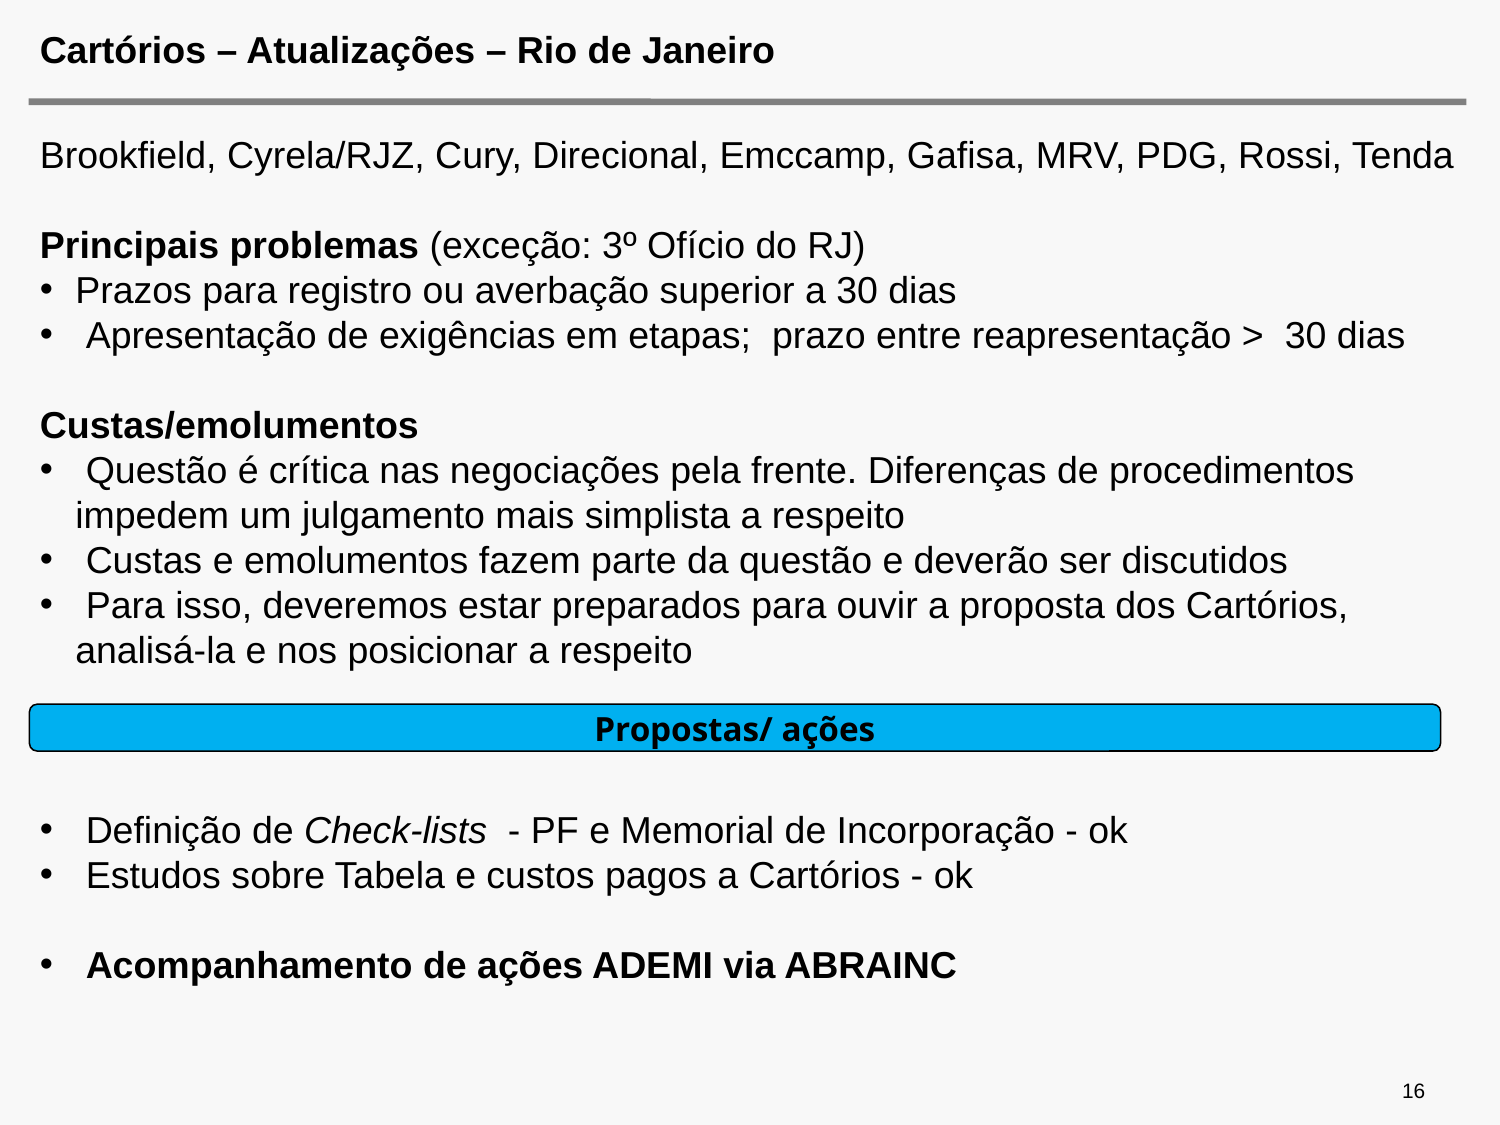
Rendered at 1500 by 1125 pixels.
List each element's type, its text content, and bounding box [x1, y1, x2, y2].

text_box 16 [1074, 1077, 1425, 1103]
text_box Brookfield, Cyrela/RJZ, Cury, Direcional, Emccamp, Gafisa, MRV, PDG, Rossi, Tenda Principais problemas (exceção: 3º Ofício do RJ) Prazos para registro ou averbação superior a 30 dias Apresentação de exigências em etapas; prazo entre reapresentação > 30 dias Custas/emolumentos Questão é crítica nas negociações pela frente. Diferenças de procedimentos impedem um julgamento mais simplista a respeito Custas e emolumentos fazem parte da questão e deverão ser discutidos Para isso, deveremos estar preparados para ouvir a proposta dos Cartórios, analisá-la e nos posicionar a respeito Definição de Check-lists - PF e Memorial de Incorporação - ok Estudos sobre Tabela e custos pagos a Cartórios - ok Acompanhamento de ações ADEMI via ABRAINC [29, 125, 1500, 1036]
text_box [0, 0, 1500, 75]
text_box Propostas/ ações [29, 704, 1441, 752]
